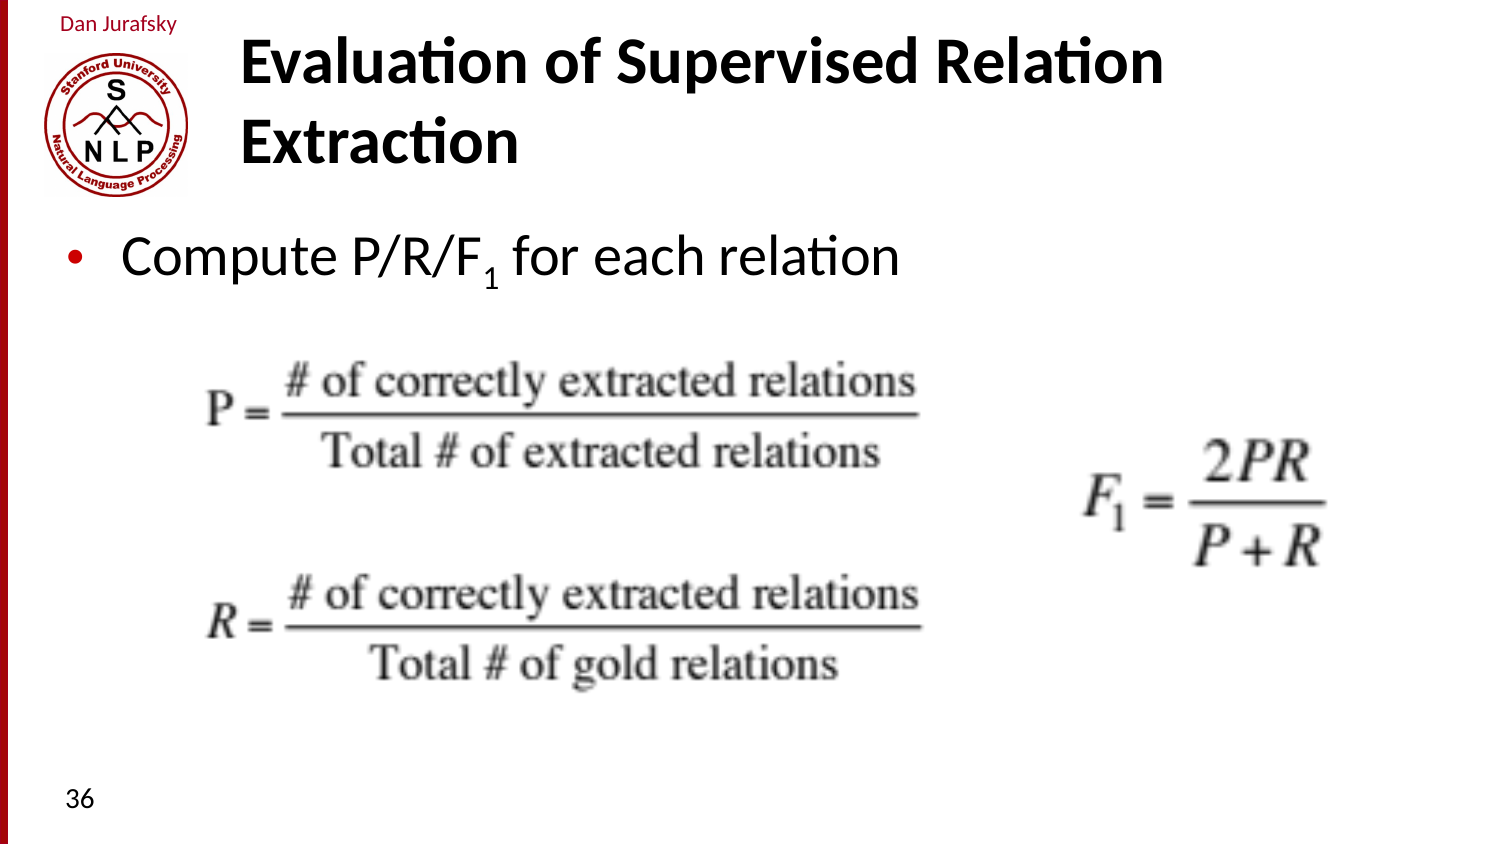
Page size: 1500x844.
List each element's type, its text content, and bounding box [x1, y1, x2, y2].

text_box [199, 559, 929, 697]
picture [44, 53, 188, 197]
title Evaluation of Supervised Relation Extraction [225, 62, 1450, 185]
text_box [199, 346, 925, 485]
list Compute P/R/F1 for each relation [50, 209, 1475, 832]
slide_number 36 [49, 771, 376, 829]
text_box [1074, 421, 1332, 573]
